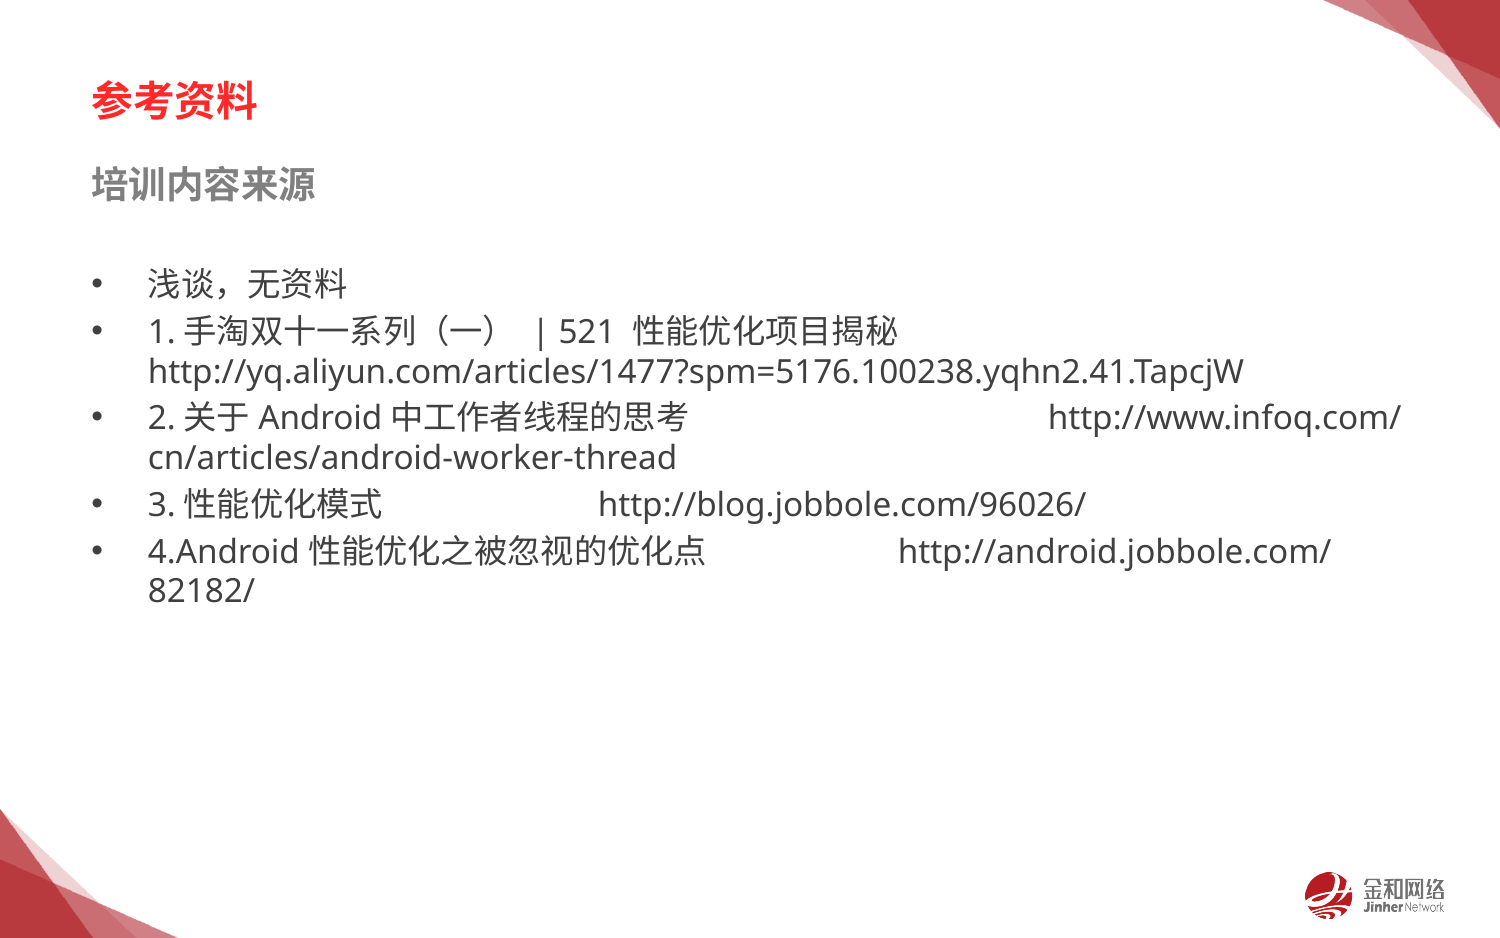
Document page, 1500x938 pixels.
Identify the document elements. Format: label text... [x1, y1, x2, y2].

title 参考资料 [76, 67, 1447, 150]
list 浅谈，无资料 1.手淘双十一系列（一） | 521 性能优化项目揭秘 http://yq.aliyun.com/articles/1477?spm=5176.100238.yqhn2.41.TapcjW 2.关于Android中工作者线程的思考 http://www.infoq.com/cn/articles/android-worker-thread 3.性能优化模式 http://blog.jobbole.com/96026/ 4.Android性能优化之被忽视的优化点 http://android.jobbole.com/82182/ [76, 256, 1447, 788]
picture [1305, 872, 1444, 919]
picture [0, 809, 178, 938]
list 培训内容来源 [76, 154, 1447, 223]
picture [1322, 0, 1500, 129]
